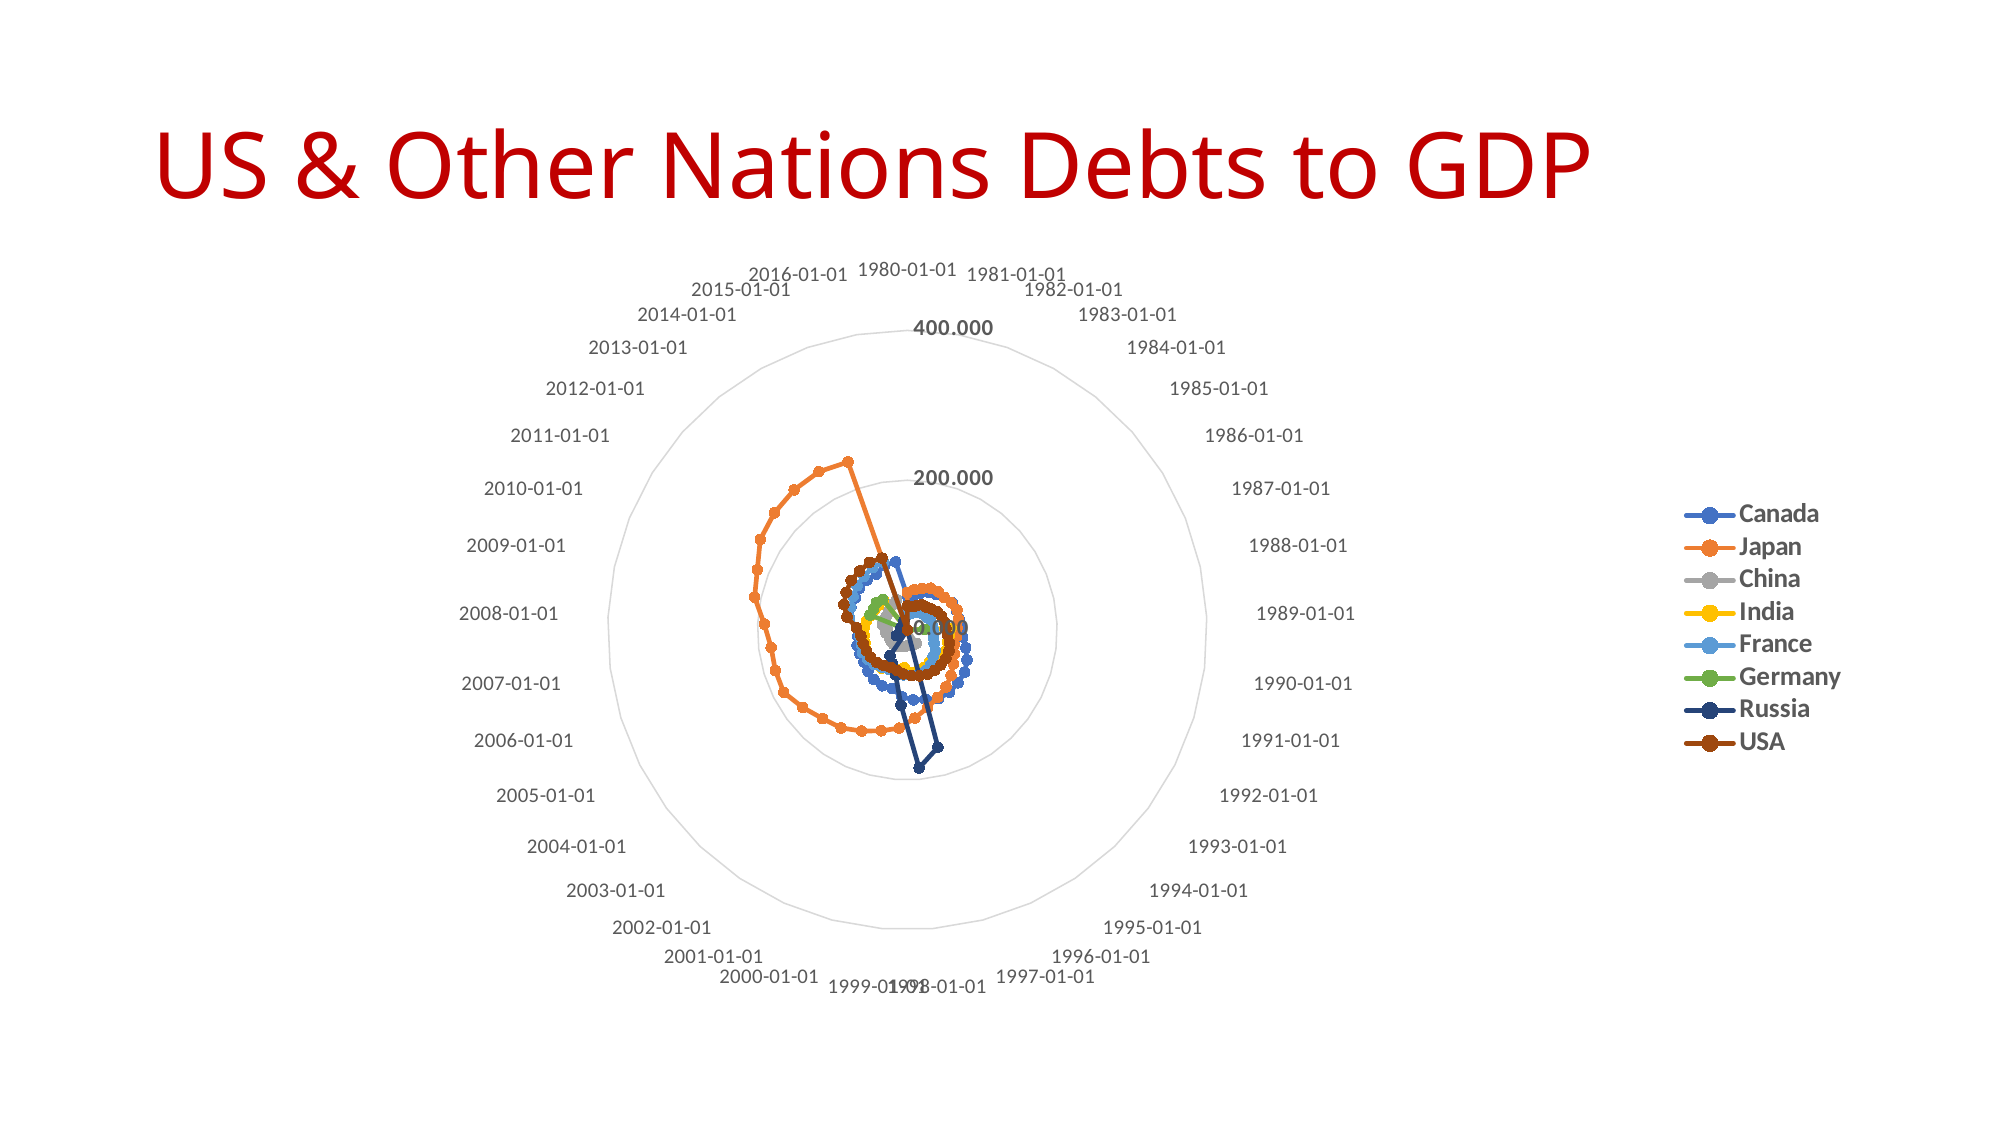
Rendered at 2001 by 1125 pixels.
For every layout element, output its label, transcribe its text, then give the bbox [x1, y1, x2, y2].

title US & Other Nations Debts to GDP [137, 59, 1863, 245]
chart [137, 245, 1863, 1014]
